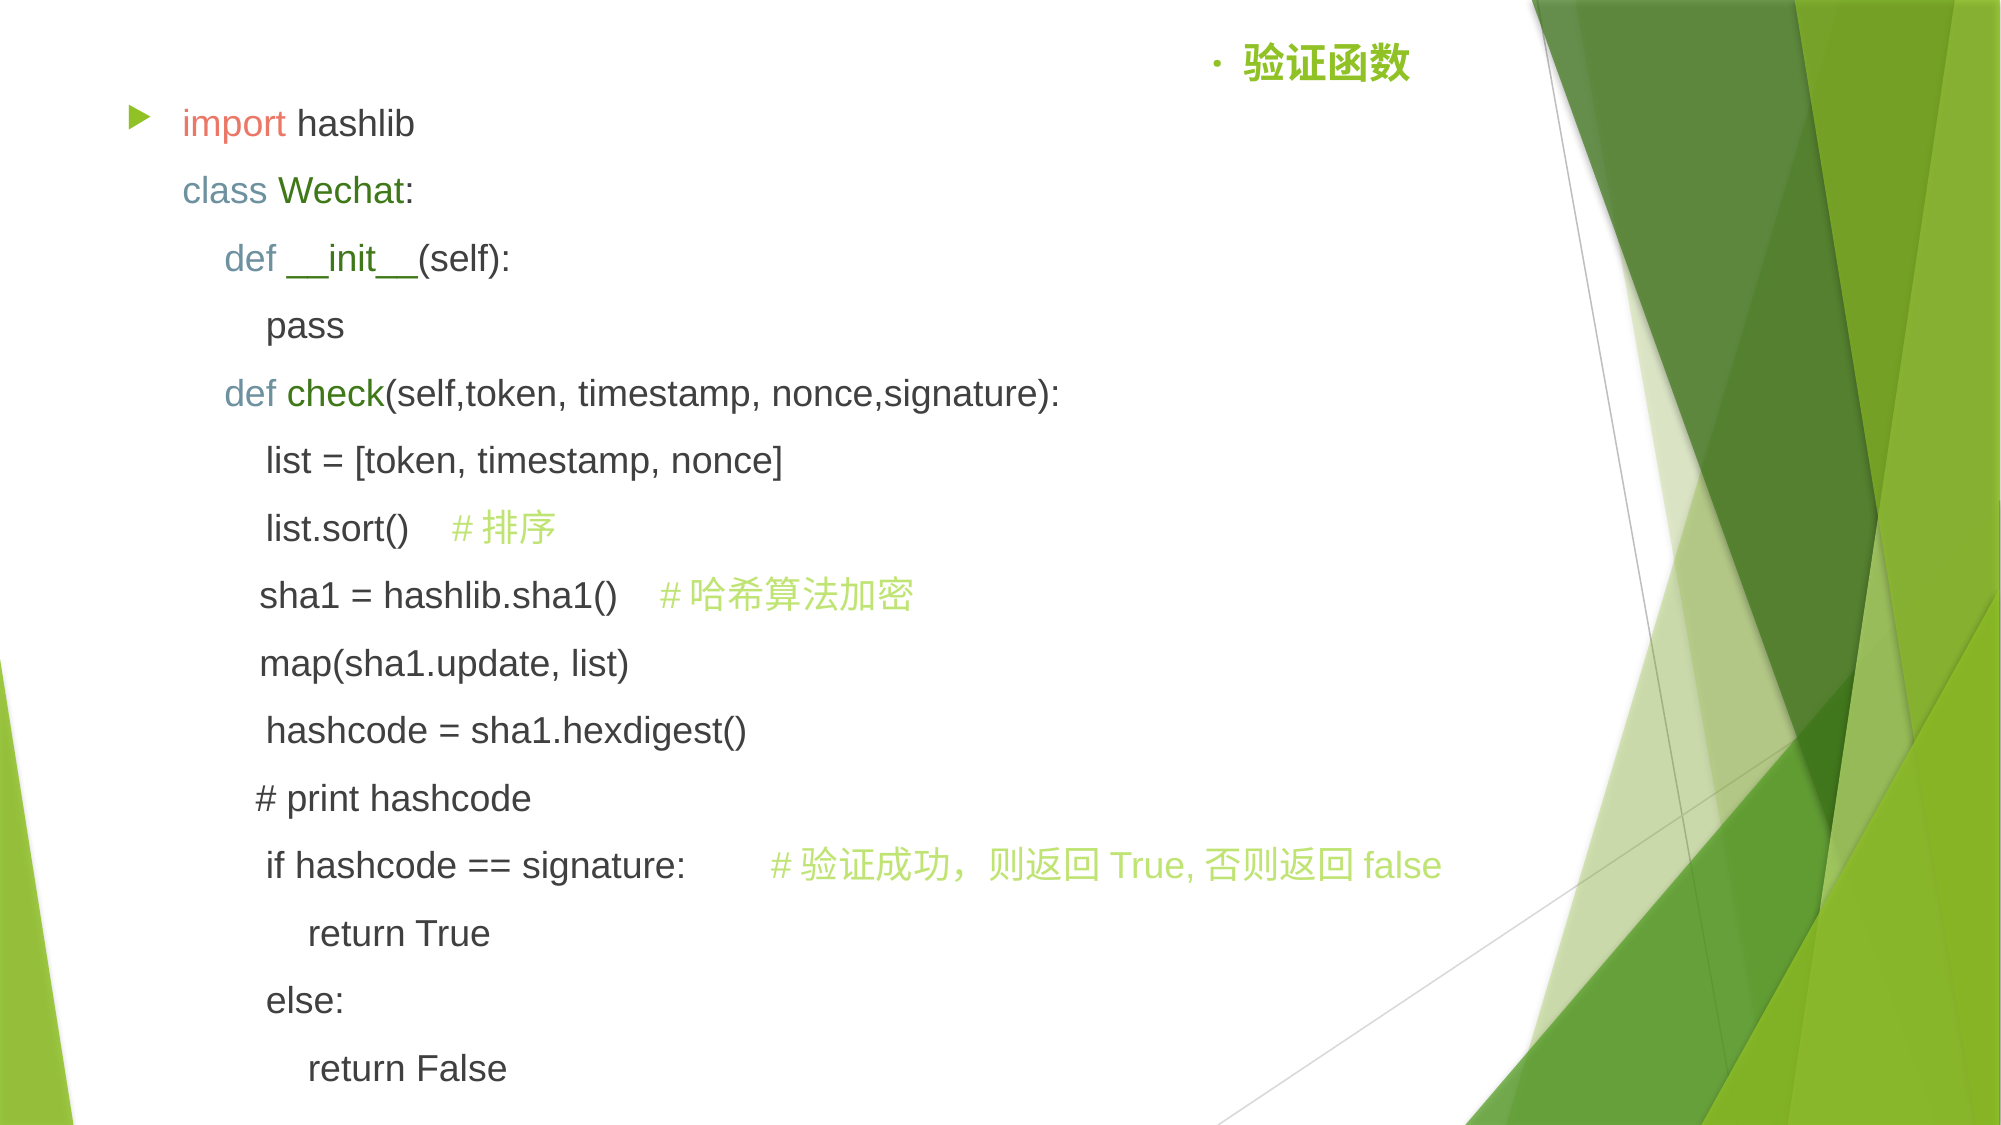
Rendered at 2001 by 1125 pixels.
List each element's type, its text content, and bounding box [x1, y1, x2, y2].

title · 验证函数 [1196, 29, 1522, 68]
list import hashlib class Wechat: def __init__(self): pass def check(self,token, timestamp, nonce,signature): list = [token, timestamp, nonce] list.sort() #排序 sha1 = hashlib.sha1() #哈希算法加密 map(sha1.update, list) hashcode = sha1.hexdigest() # print hashcode if hashcode == signature: #验证成功，则返回True,否则返回false return True else: return False [111, 68, 1522, 991]
